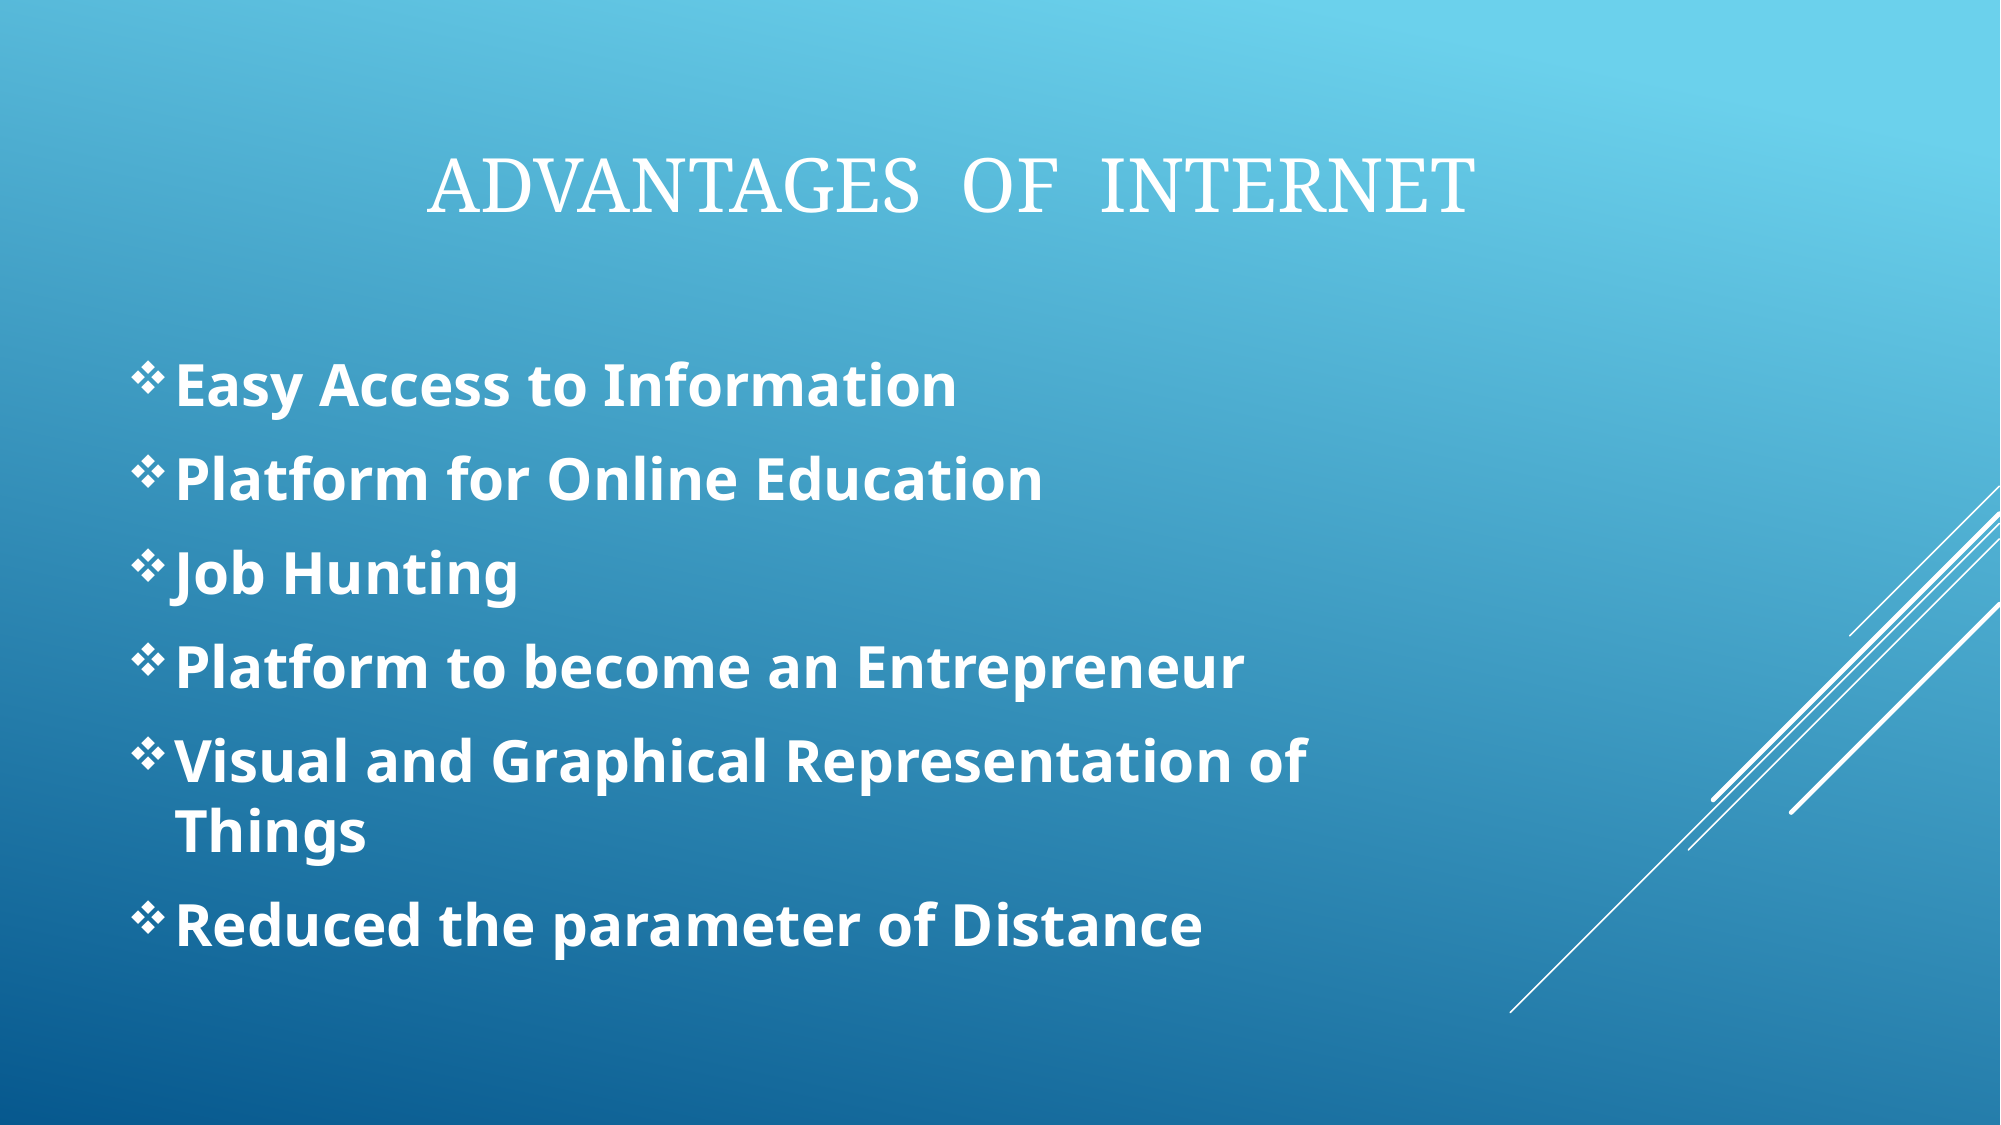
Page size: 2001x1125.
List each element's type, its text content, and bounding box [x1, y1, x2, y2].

list Easy Access to Information Platform for Online Education Job Hunting Platform to become an Entrepreneur Visual and Graphical Representation of Things Reduced the parameter of Distance [112, 293, 1513, 1013]
title Advantages of internet [112, 112, 1513, 252]
